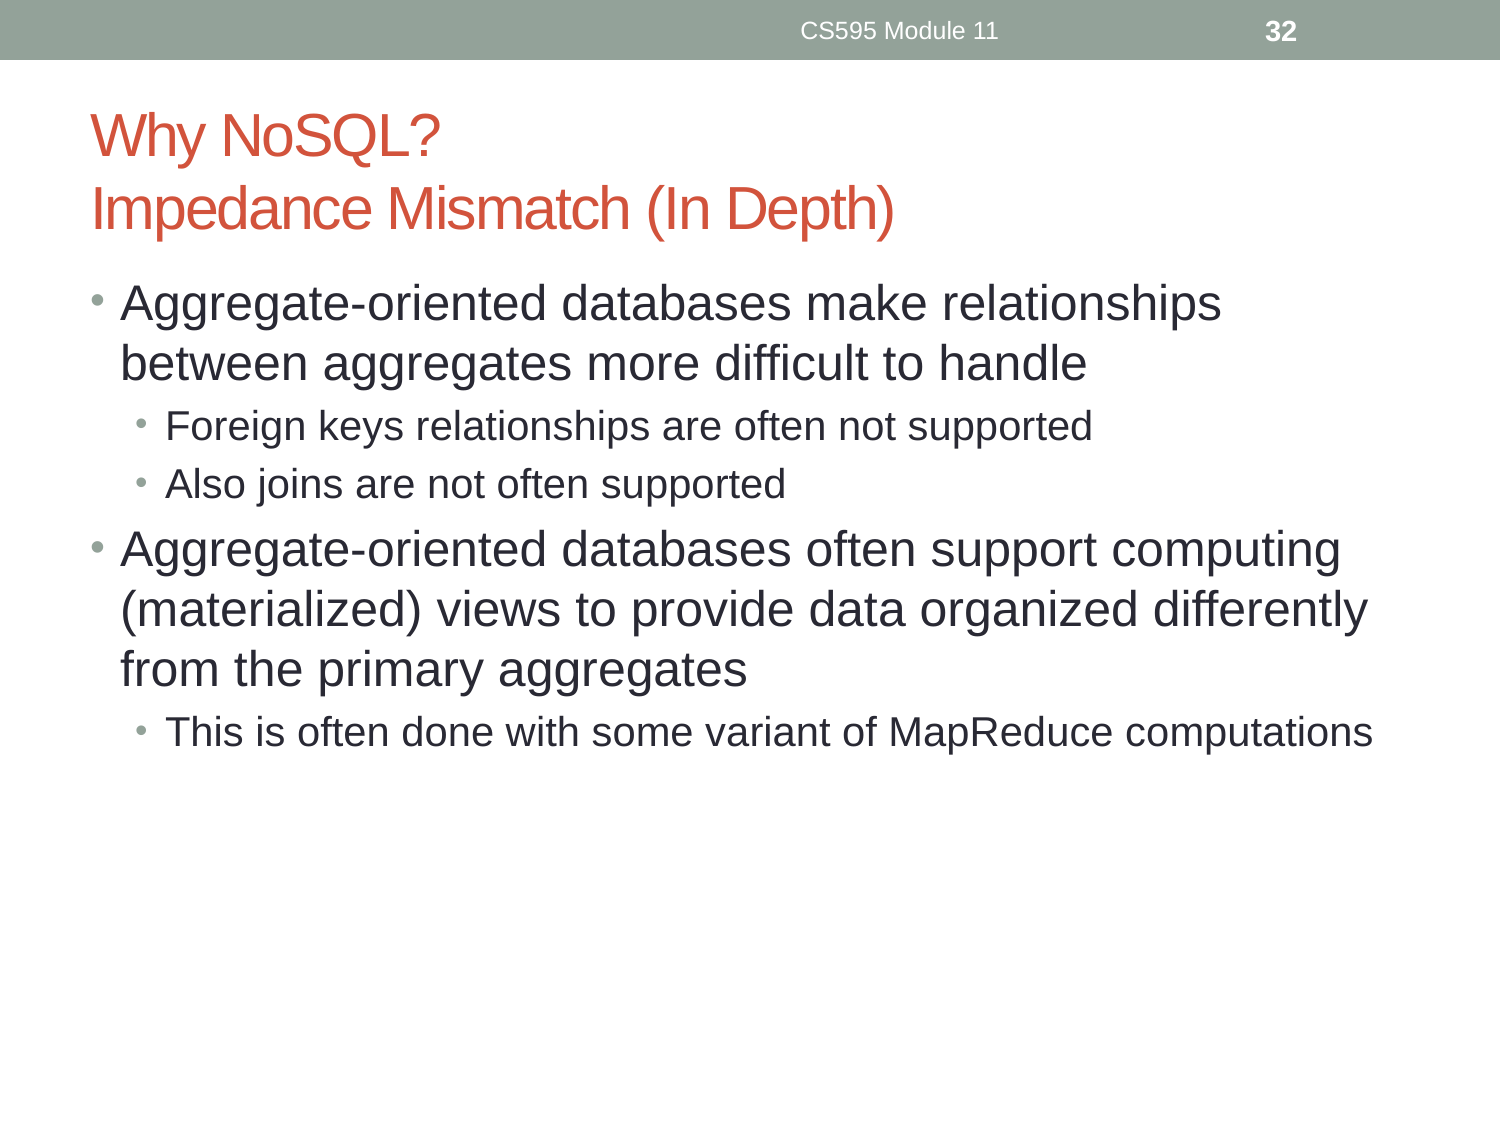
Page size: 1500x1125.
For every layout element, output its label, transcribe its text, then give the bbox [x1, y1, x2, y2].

footer CS595 Module 11 [562, 3, 1238, 57]
slide_number 32 [1250, 3, 1425, 57]
list Aggregate-oriented databases make relationships between aggregates more difficult to handle Foreign keys relationships are often not supported Also joins are not often supported Aggregate-oriented databases often support computing (materialized) views to provide data organized differently from the primary aggregates This is often done with some variant of MapReduce computations [75, 262, 1425, 1063]
title Why NoSQL? Impedance Mismatch (In Depth) [75, 87, 1425, 250]
